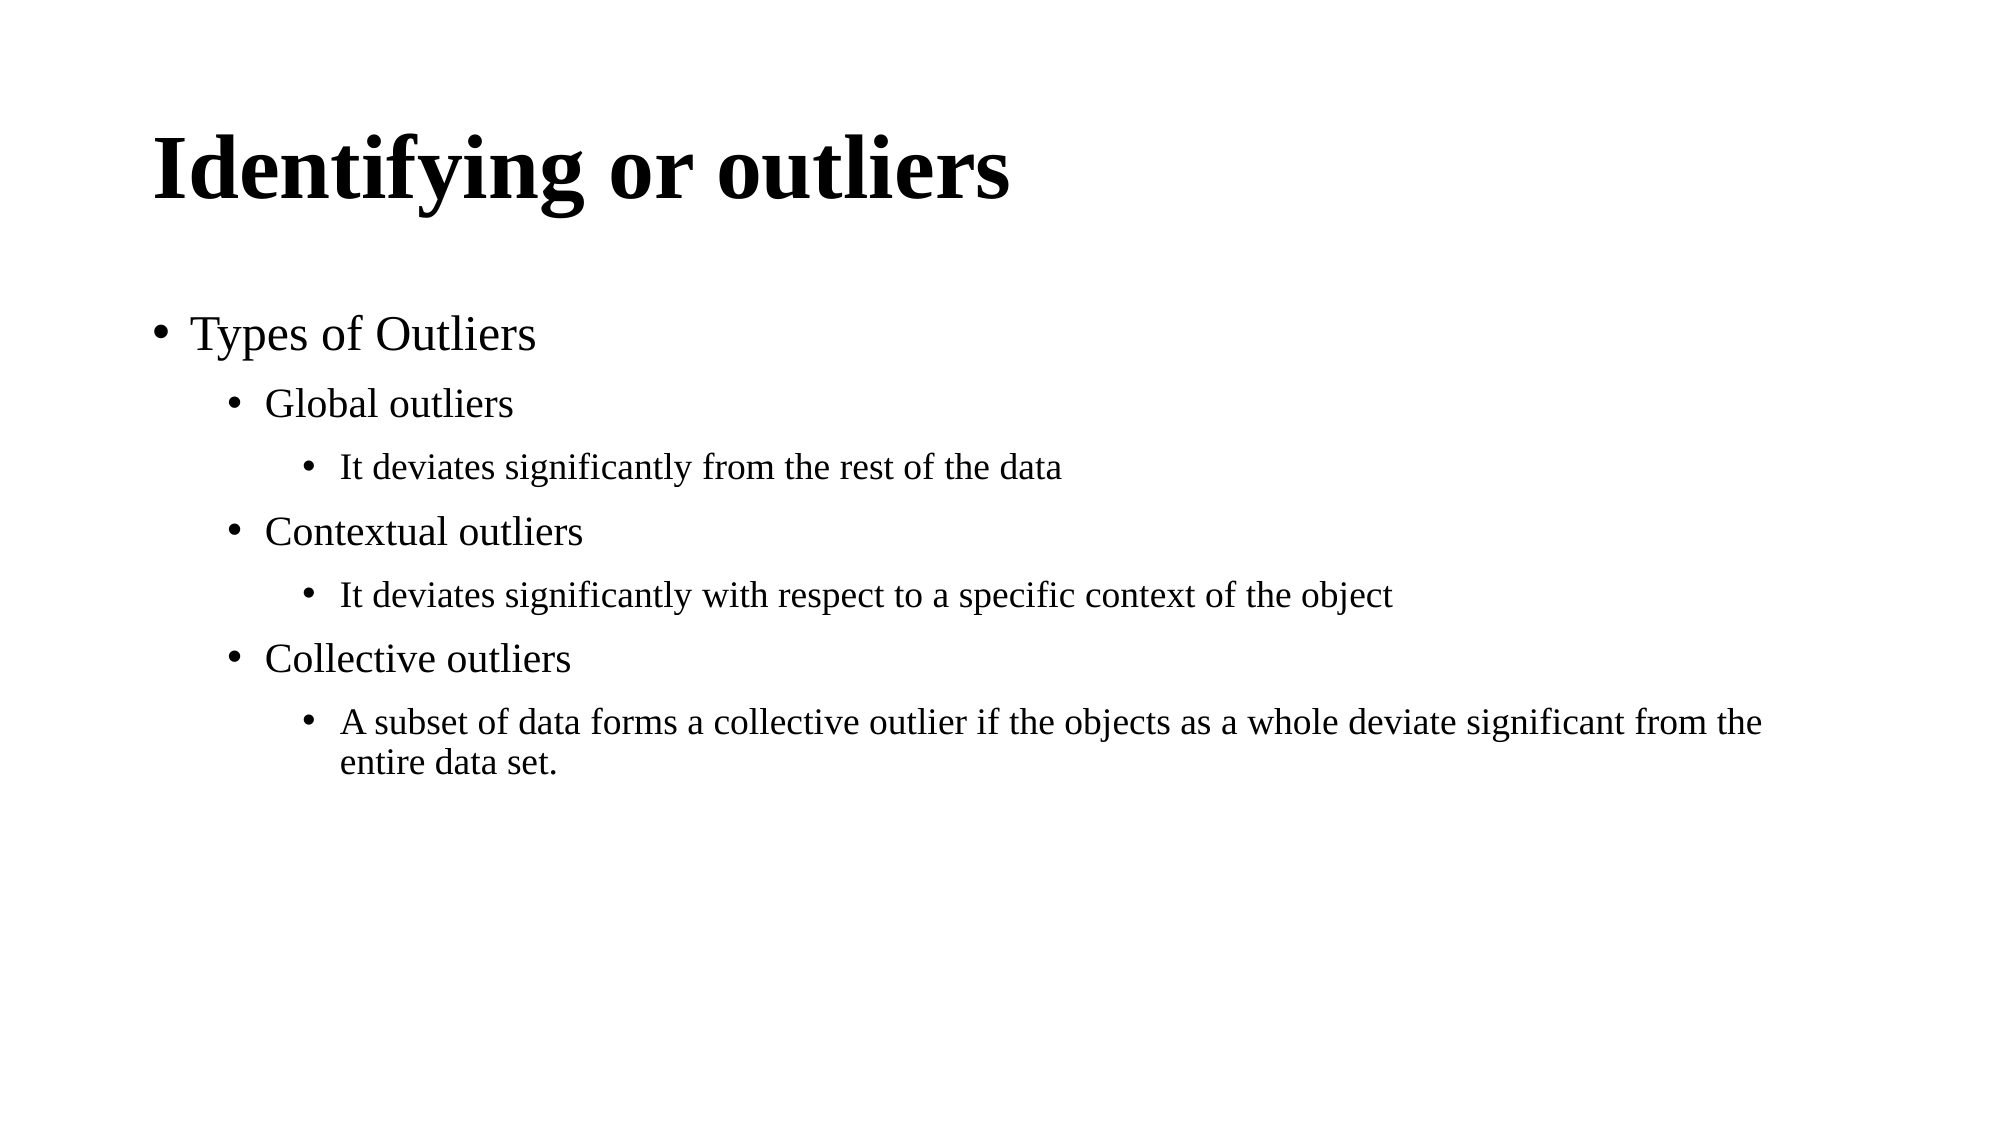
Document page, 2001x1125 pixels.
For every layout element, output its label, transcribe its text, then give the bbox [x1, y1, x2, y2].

list Types of Outliers Global outliers It deviates significantly from the rest of the data Contextual outliers It deviates significantly with respect to a specific context of the object Collective outliers A subset of data forms a collective outlier if the objects as a whole deviate significant from the entire data set. [137, 299, 1863, 1014]
title Identifying or outliers [137, 59, 1863, 278]
